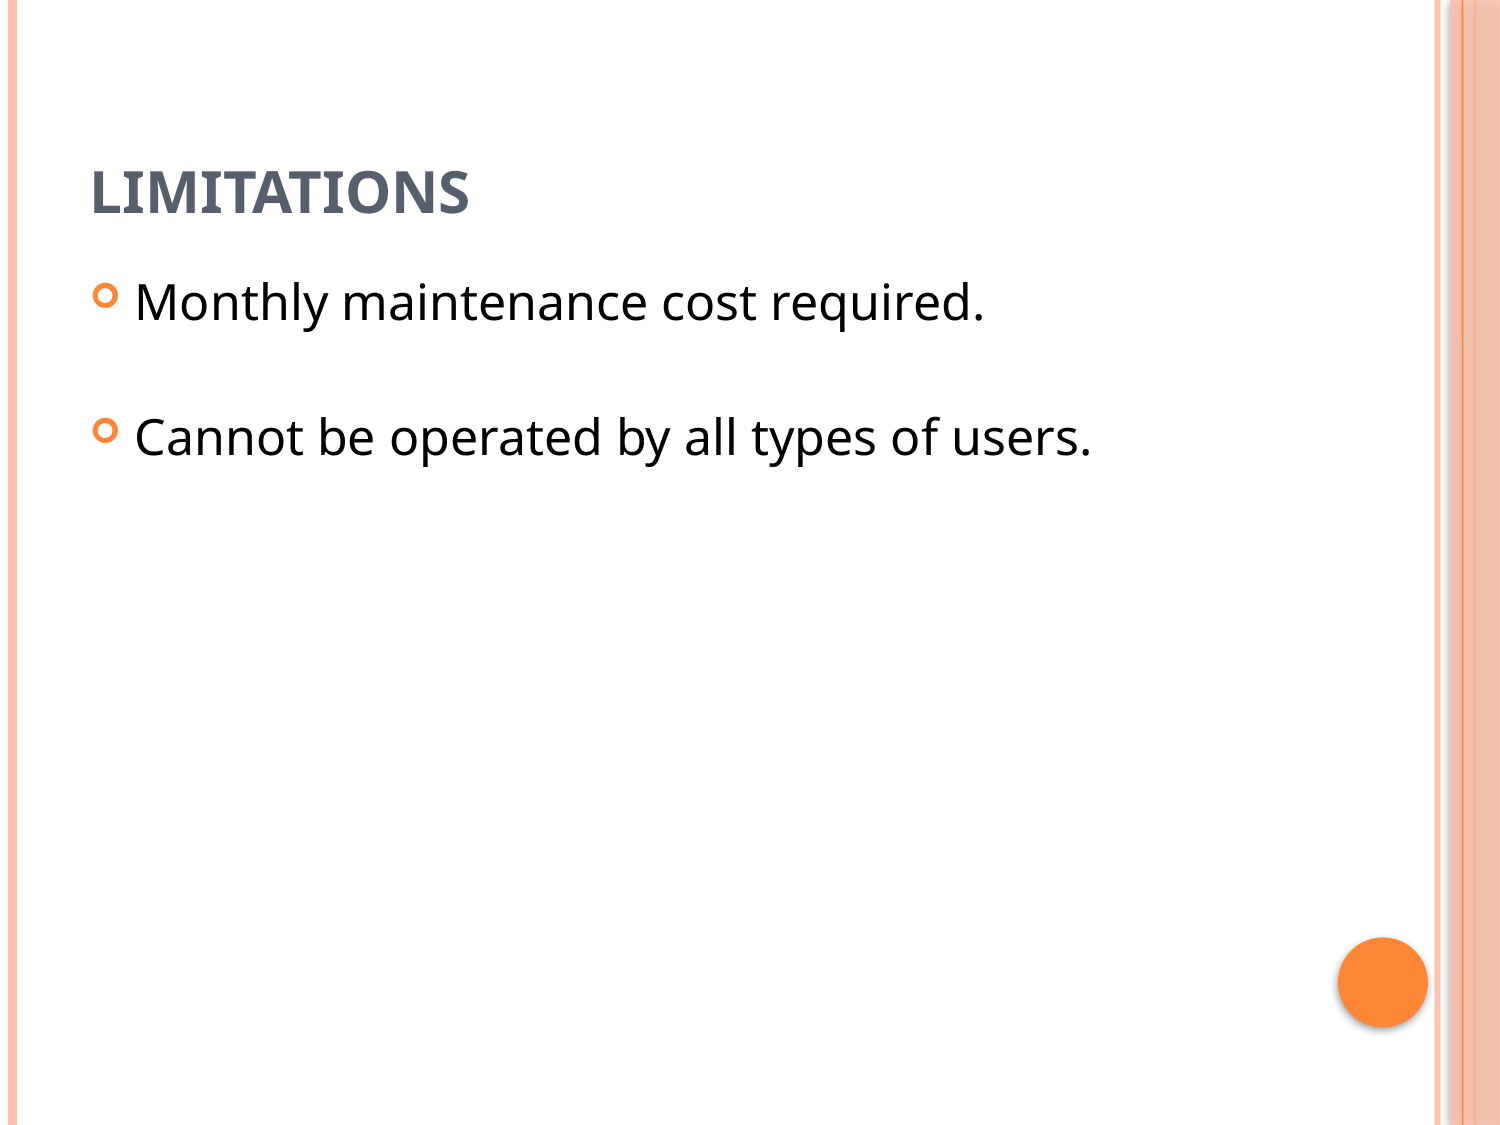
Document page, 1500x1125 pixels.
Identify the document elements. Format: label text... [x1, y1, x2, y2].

title Limitations [75, 45, 1300, 233]
list Monthly maintenance cost required. Cannot be operated by all types of users. [75, 262, 1300, 1062]
